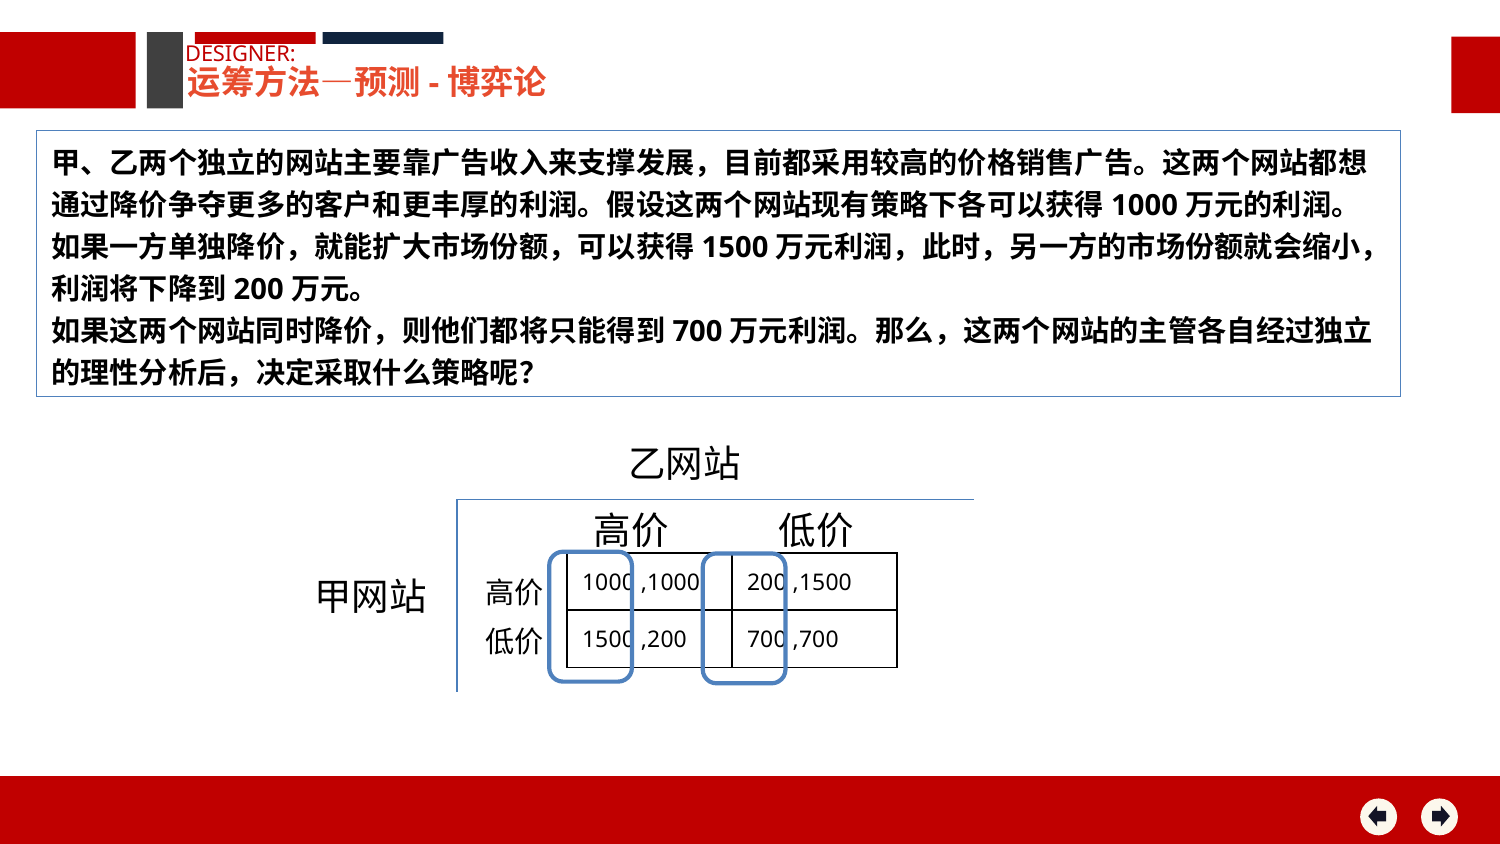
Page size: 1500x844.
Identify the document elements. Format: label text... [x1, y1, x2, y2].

text_box 运筹方法—预测-博弈论 [173, 53, 562, 109]
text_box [194, 31, 444, 45]
table_header 200 ,1500 [787, 554, 896, 609]
text_box 甲、乙两个独立的网站主要靠广告收入来支撑发展，目前都采用较高的价格销售广告。这两个网站都想通过降价争夺更多的客户和更丰厚的利润。假设这两个网站现有策略下各可以获得1000万元的利润。如果一方单独降价，就能扩大市场份额，可以获得1500万元利润，此时，另一方的市场份额就会缩小，利润将下降到200万元。 如果这两个网站同时降价，则他们都将只能得到700万元利润。那么，这两个网站的主管各自经过独立的理性分析后，决定采取什么策略呢？ [36, 130, 1401, 397]
table_cell 1500 ,200 [635, 611, 700, 667]
table_cell 700 ,700 [788, 611, 896, 667]
table_header 1000 ,1000 [634, 560, 702, 609]
text_box DESIGNER: [170, 32, 311, 73]
text_box [700, 551, 788, 686]
text_box 高价 低价 [579, 507, 885, 560]
text_box 甲网站 [299, 565, 452, 626]
text_box [547, 549, 635, 684]
text_box 高价 低价 [470, 553, 552, 666]
text_box 乙网站 [613, 432, 798, 493]
